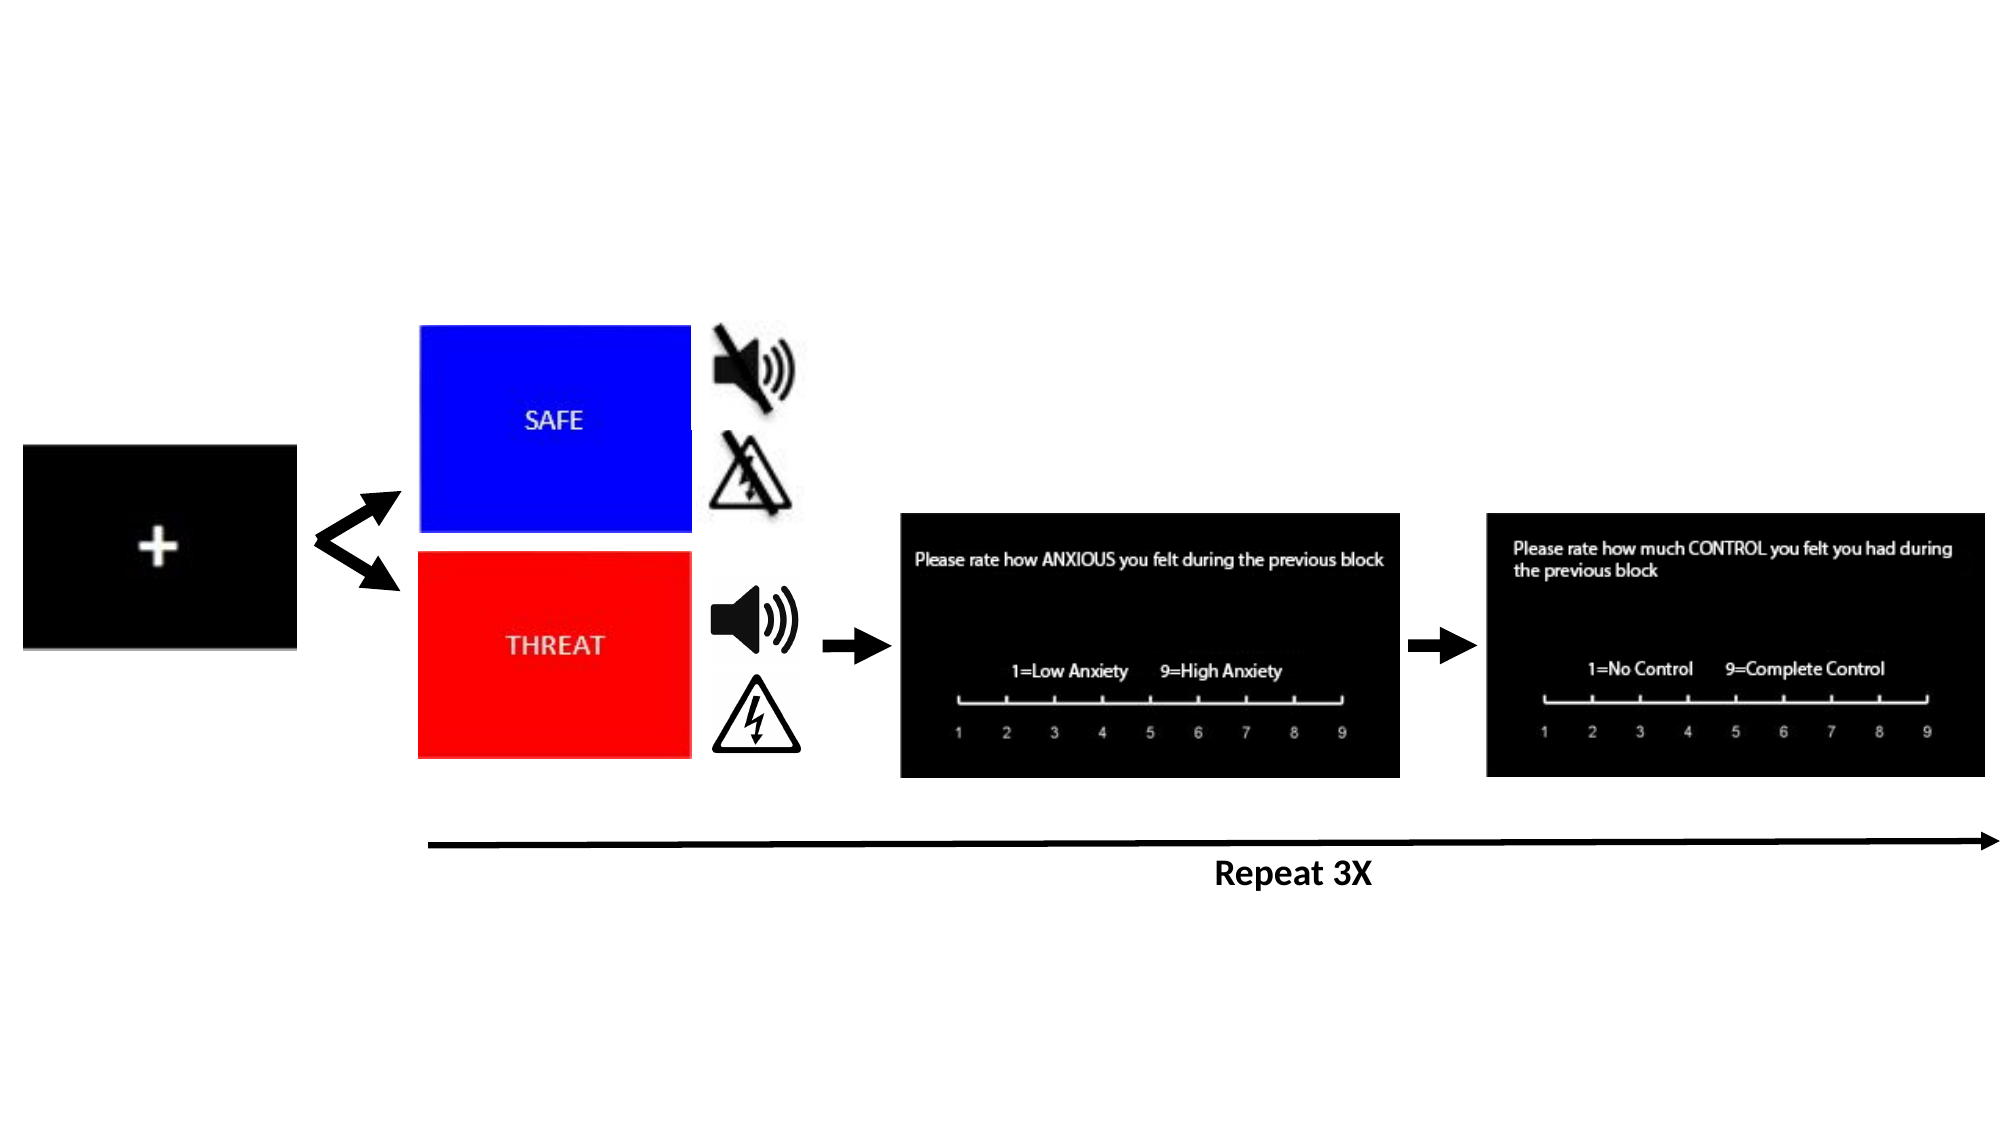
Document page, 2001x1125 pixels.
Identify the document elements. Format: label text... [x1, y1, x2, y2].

picture [1486, 513, 1985, 778]
picture [900, 513, 1400, 779]
text_box Repeat 3X [1012, 846, 1548, 901]
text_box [428, 840, 2000, 846]
picture [418, 302, 820, 533]
picture [706, 571, 801, 667]
picture [712, 669, 801, 758]
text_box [317, 540, 401, 592]
picture [418, 551, 692, 759]
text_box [318, 490, 402, 541]
picture [22, 443, 297, 651]
